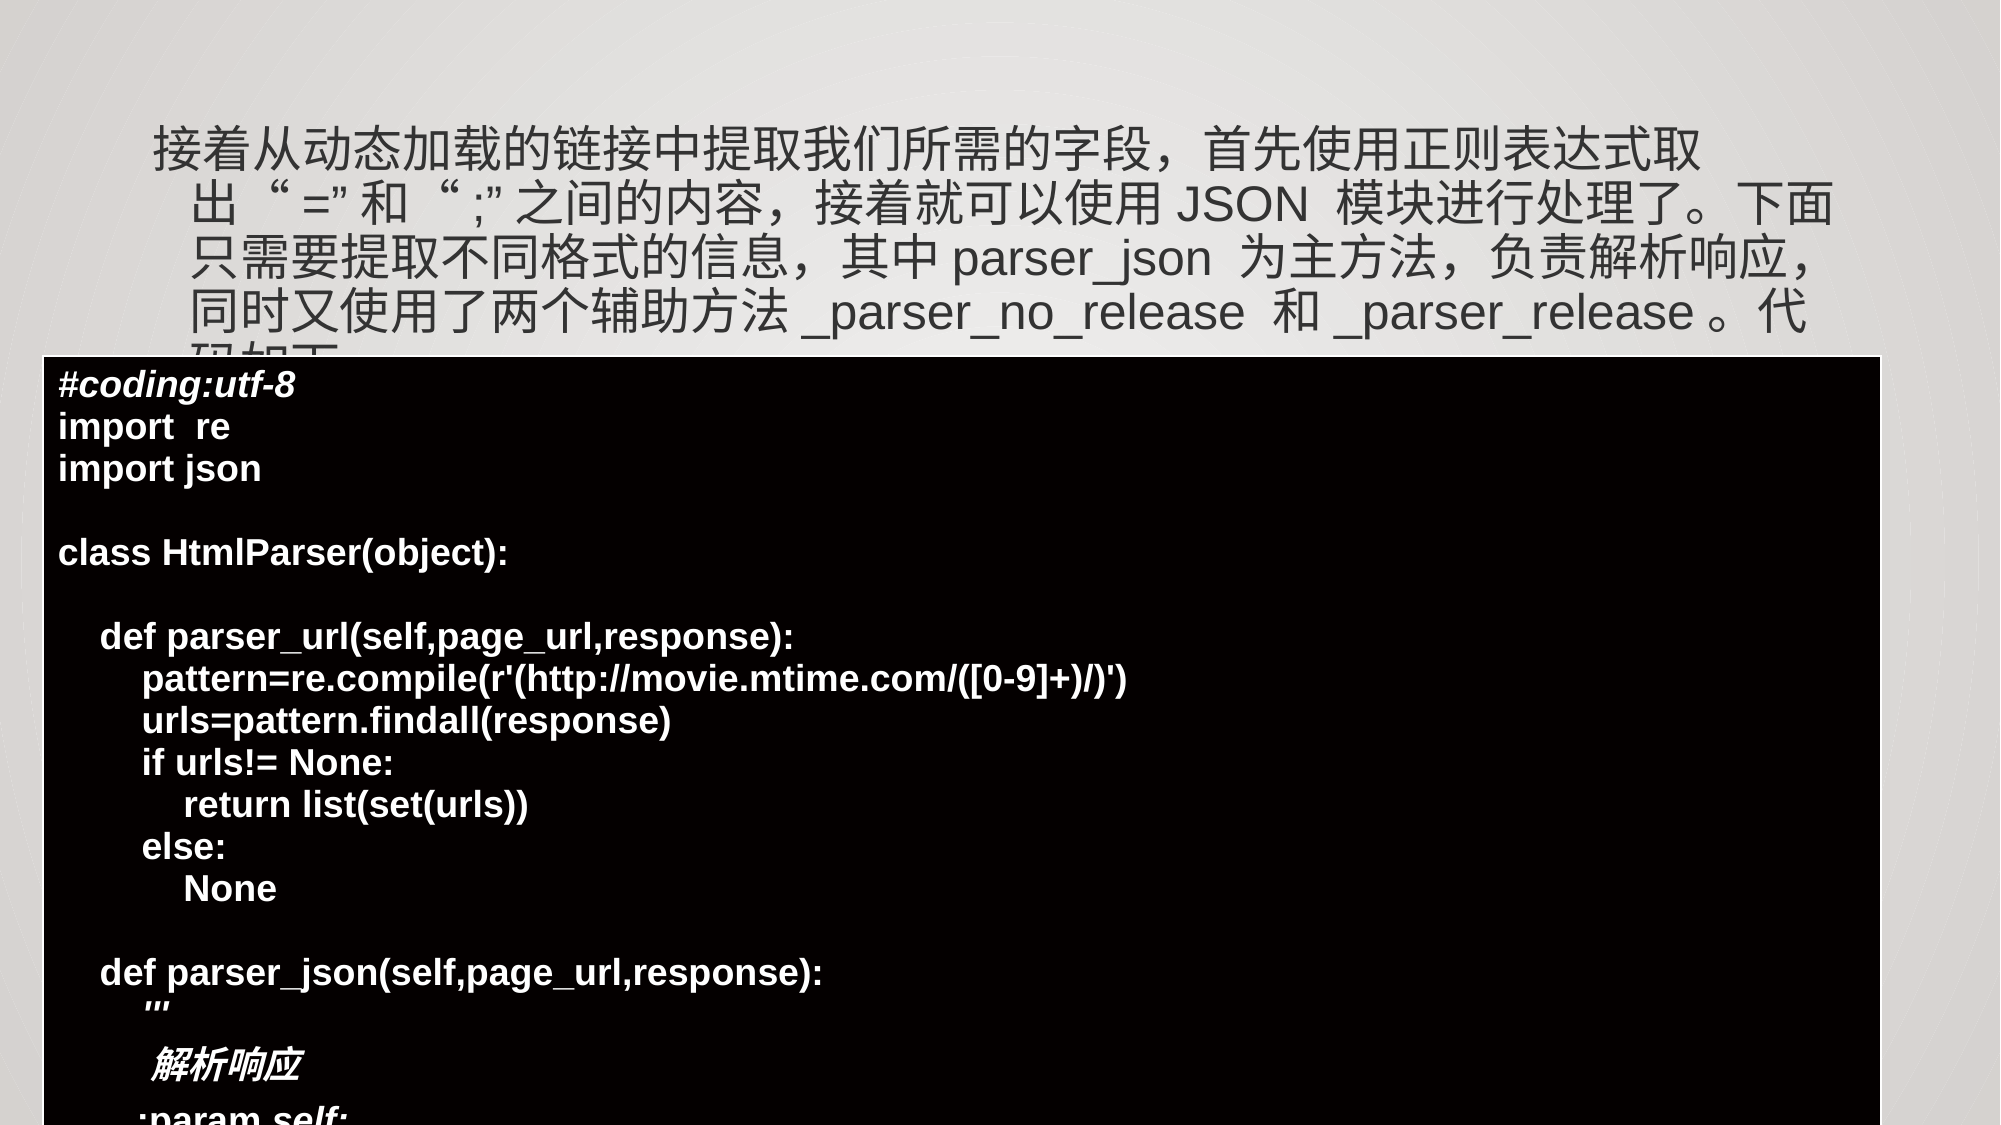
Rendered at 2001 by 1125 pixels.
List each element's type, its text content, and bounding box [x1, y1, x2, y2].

table_header #coding:utf-8 import re import json class HtmlParser(object): def parser_url(self,page_url,response): pattern=re.compile(r'(http://movie.mtime.com/([0-9]+)/)') urls=pattern.findall(response) if urls!= None: return list(set(urls)) else: None def parser_json(self,page_url,response): ''' 解析响应 :param self: :param page_url: :param response: :return: ''' #将"="和";"之间的内容提取出来 pattern=re.compile(r'=(.*?);') result=pattern.findall(response)[0] if result!=None: #json模块加载字符串 value=json.loads(result) try: isRelease=value.get('value').get('isRelease') except Exception,e: print e return None if isRelease: if value.get("value").get('hovValue')==None: #解析已经上映的影片 return self._parser_release(page_url,value) else: #解析没有上映的影片 return self._parser_no_release(page_url,value,isRelease=2) else: #解析没有上映的影片 return self._parser_no_release(page_url, value) def _parser_release(self,page_url,value): ''' 解析已经上映的影片 :param self: :param page_url:电影链接 :param value:json数据 :return: ''' try: isRelease=1 movieRating=value.get('value').get('movieRating') boxOffice=value.get('value').get('boxOffice') movieTitle=value.get('value').get('movieTitle') RPictureFinal= movieRating.get('RPictureFinal') RStoryFinal = movieRating.get('RStoryFinal') RDirectorFinal = movieRating.get ('RDirectorFinal') ROtherFinal = movieRating.get('ROtherFinal') RatingFinal = movieRating.get('RatingFinal') MovieId=movieRating.get('MovieId') Usercount = movieRating.get ('Usercount' ) AttitudeCount = movieRating.get('AttitudeCount') TotalBoxOffice= boxOffice.get('TotalBoxoffice') TotalBoxOfficeUnit=boxOffice.get('TotalBoxofficeUnit') TodayBoxOffice = boxOffice.get('TodayBoxOffice' ) TodayBoxOfficeUnit = boxOffice.get ('TodayBoxOfficeUnit' ) ShowDays = boxOffice.get('showDays') try: Rank= boxOffice.get ('Rank') except Exception,e: Rank=0 # 返回所提取的内容 return (MovieId, movieTitle, RatingFinal, ROtherFinal, RPictureFinal, RDirectorFinal, RStoryFinal, Usercount, AttitudeCount, TotalBoxOffice + TotalBoxOfficeUnit, TodayBoxOffice + TodayBoxOfficeUnit, Rank, ShowDays, isRelease) except Exception, e: print e, page_url, value return None def _parser_no_release(self, page_url, value,isRelease=0): ''' 解析未上映的电影信息 :param self: :param page_url: :param value: :param isRelease: :return: ''' try: movieRating = value.get('value').get('movieRating') movieTitle= value.get('value').get ('movieTitle') RPictureFinal = movieRating.get ('RPictureFinal') RStoryFinal = movieRating.get ('RStoryFinal') RDirectorFinal= movieRating.get('RDirectorFinal' ) ROtherFinal= movieRating.get ('ROtherFinal' ) RatingFinal=movieRating.get ('RatingFinal' ) MovieId =movieRating.get('MovieId') Usercount= movieRating.get('Usercount') AttitudeCount=movieRating.get('AttitudeCount') try: Rank =value.get ('value').get('hotvalue').get('Ranking') except Exception,e: Rank =0 return (MovieId,movieTitle,RatingFinal, ROtherFinal,RPictureFinal,RDirectorFinal, RStoryFinal,Usercount,AttitudeCount,u'无', u'无',Rank,0,isRelease) except Exception,e: print e,page_url,value return None [44, 357, 1880, 1125]
list 接着从动态加载的链接中提取我们所需的字段，首先使用正则表达式取出“=”和“;”之间的内容，接着就可以使用JSON 模块进行处理了。下面只需要提取不同格式的信息，其中parser_json 为主方法，负责解析响应，同时又使用了两个辅助方法_parser_no_release 和_parser_release。代码如下: [137, 116, 1863, 355]
